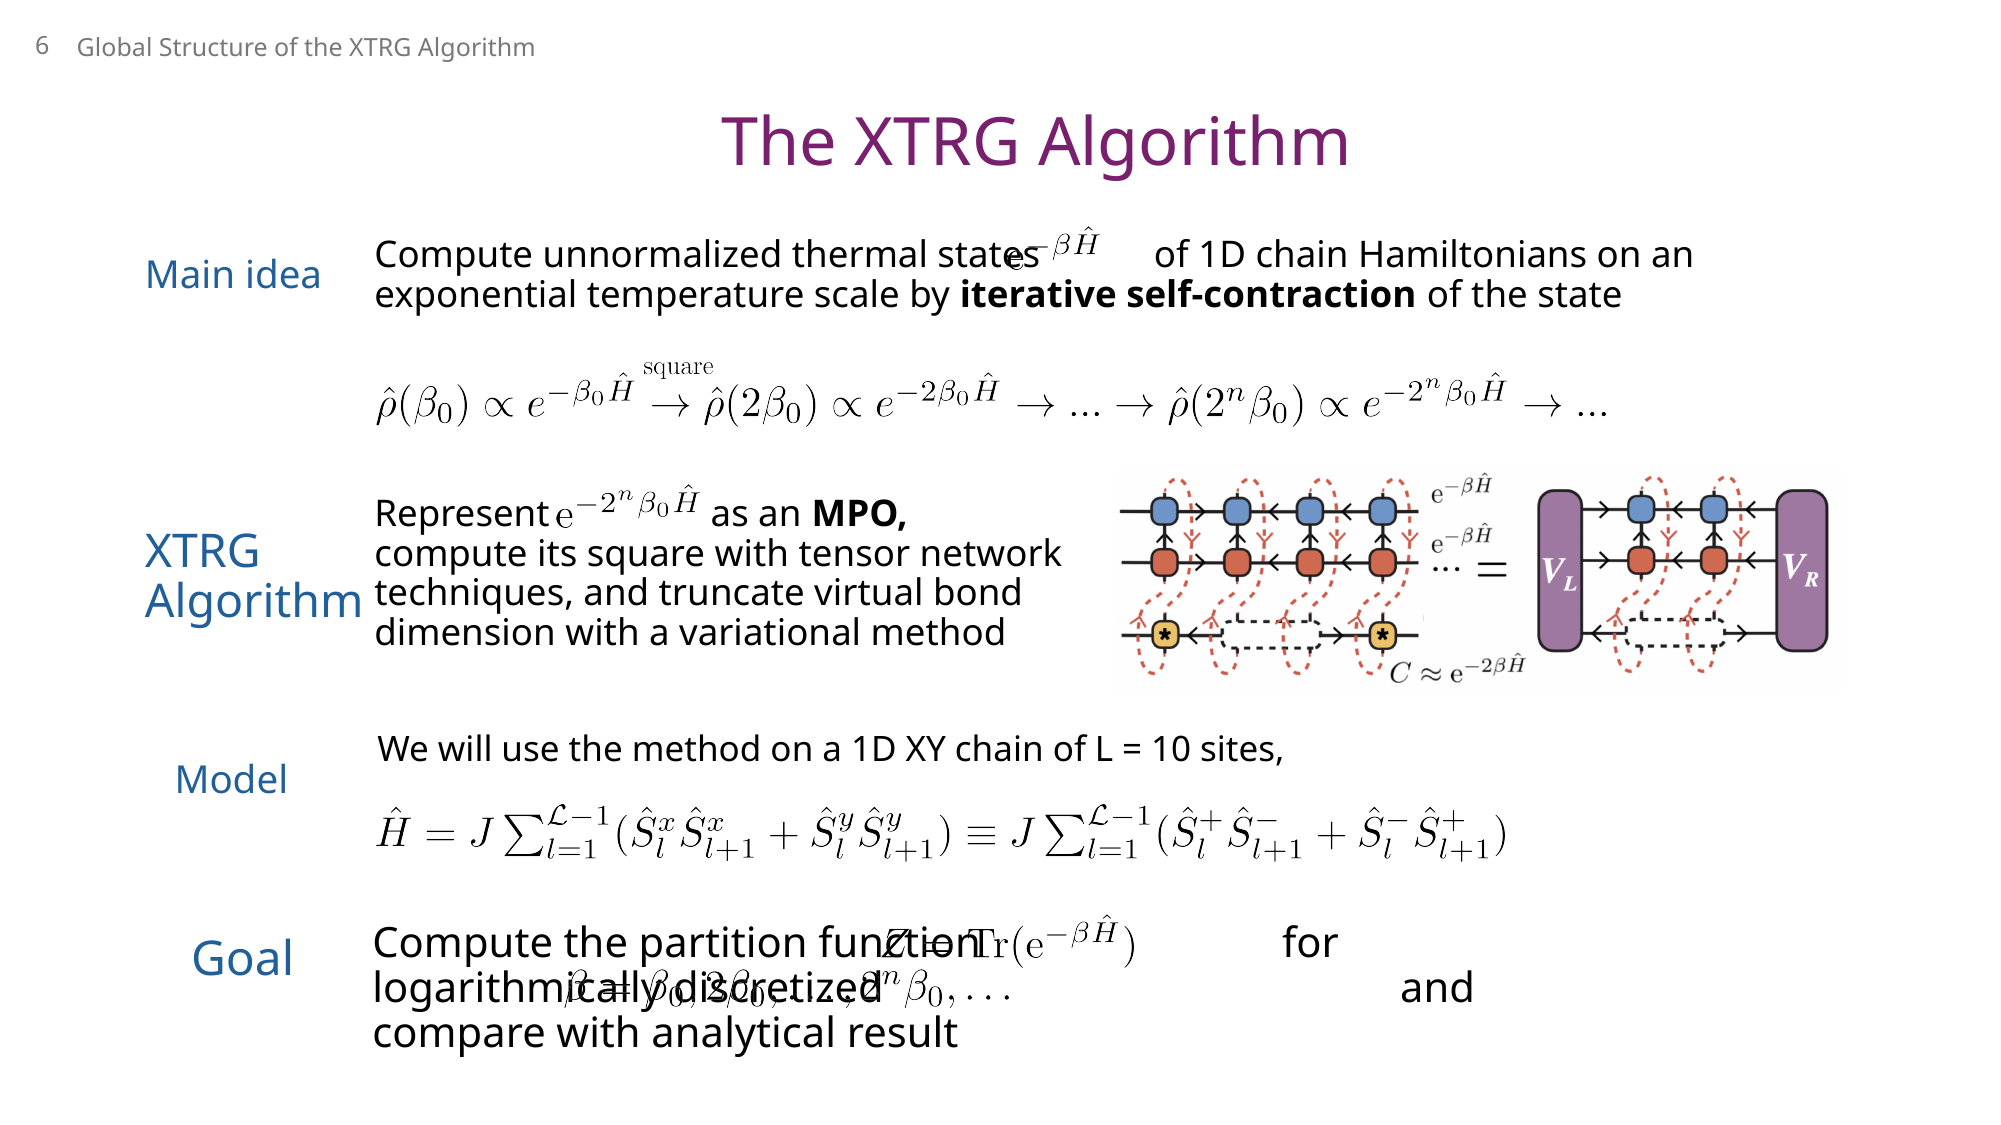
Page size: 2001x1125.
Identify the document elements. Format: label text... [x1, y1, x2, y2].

picture [1006, 225, 1100, 270]
text_box The XTRG Algorithm [460, 100, 1613, 228]
text_box We will use the method on a 1D XY chain of L = 10 sites, [362, 723, 1416, 804]
text_box Represent as an MPO, compute its square with tensor network techniques, and truncate virtual bond dimension with a variational method [359, 487, 1086, 700]
text_box Global Structure of the XTRG Algorithm [61, 16, 600, 77]
text_box 6 [20, 16, 61, 77]
picture [1114, 470, 1842, 694]
picture [375, 803, 1505, 863]
text_box Compute unnormalized thermal states of 1D chain Hamiltonians on an exponential temperature scale by iterative self-contraction of the state [359, 228, 1728, 350]
text_box Model [159, 753, 314, 833]
picture [563, 914, 1134, 1008]
picture [375, 361, 1606, 427]
picture [555, 484, 700, 529]
text_box Main idea [129, 247, 359, 328]
text_box Goal [176, 926, 314, 1007]
text_box XTRG Algorithm [129, 519, 359, 684]
text_box Compute the partition function for logarithmically discretized and compare with analytical result [357, 914, 1643, 1088]
